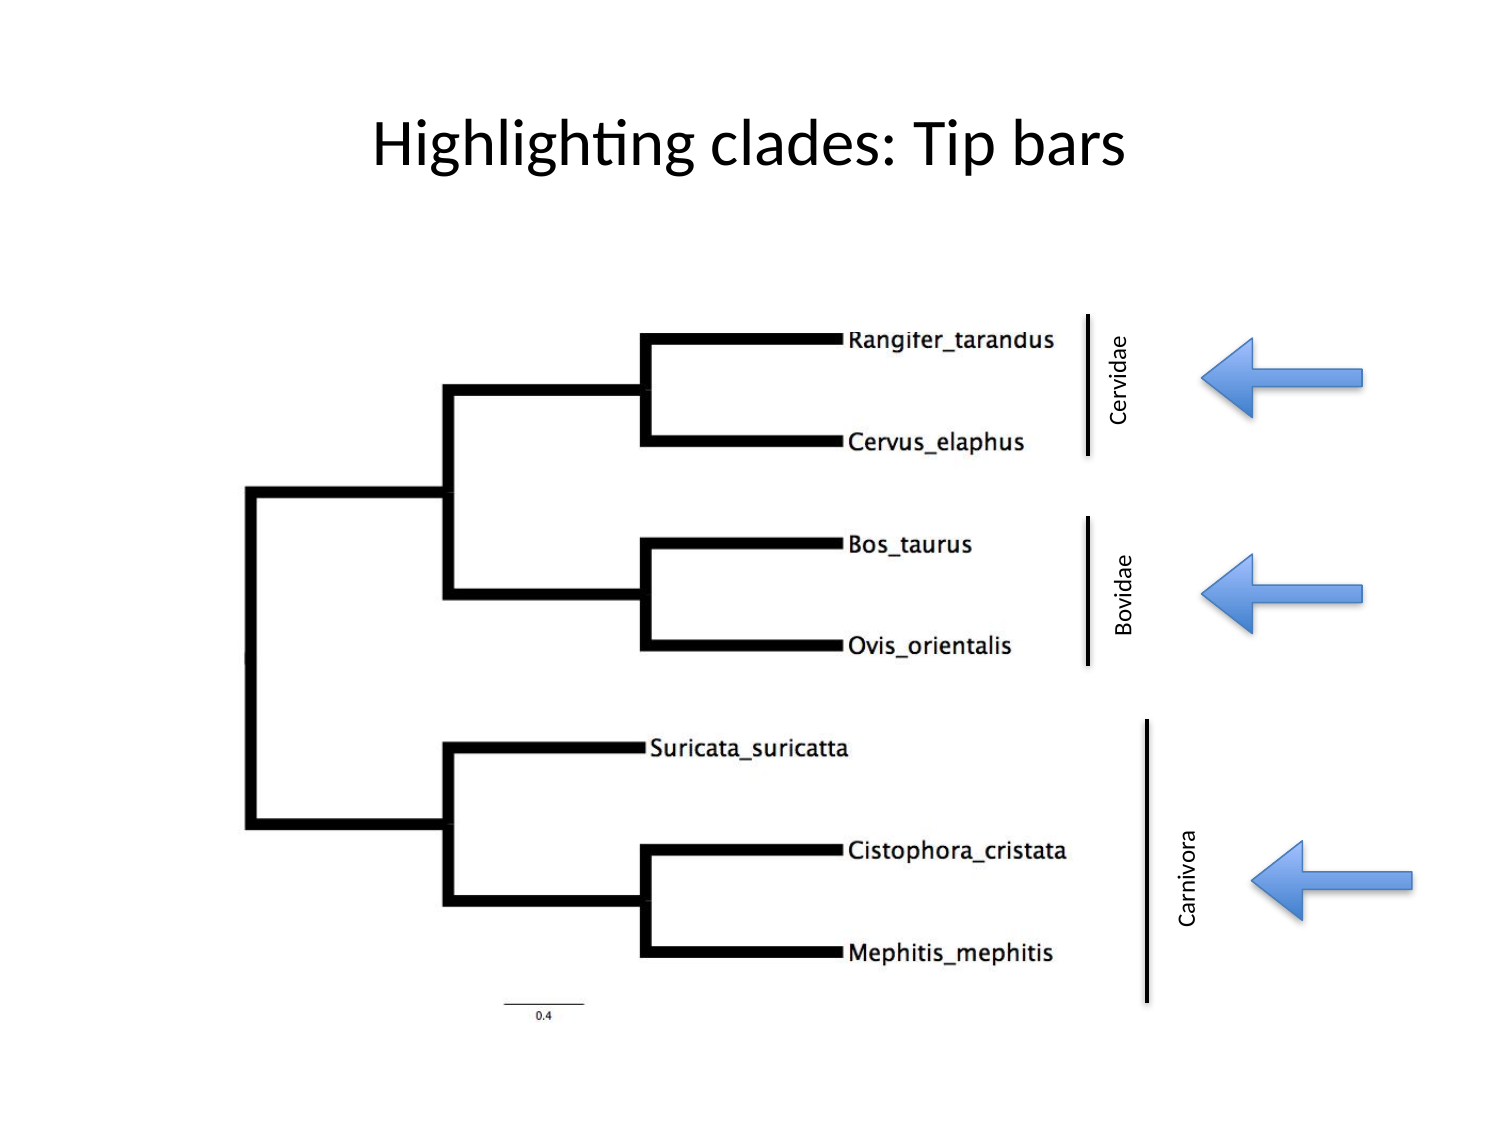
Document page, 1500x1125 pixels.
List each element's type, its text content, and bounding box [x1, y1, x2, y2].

text_box [1200, 337, 1363, 419]
title Highlighting clades: Tip bars [75, 45, 1425, 233]
text_box [1250, 840, 1413, 922]
text_box Bovidae [1099, 540, 1144, 652]
text_box Carnivora [1162, 815, 1208, 943]
text_box [1200, 553, 1363, 635]
picture [238, 332, 1073, 1023]
text_box Cervidae [1093, 320, 1139, 440]
